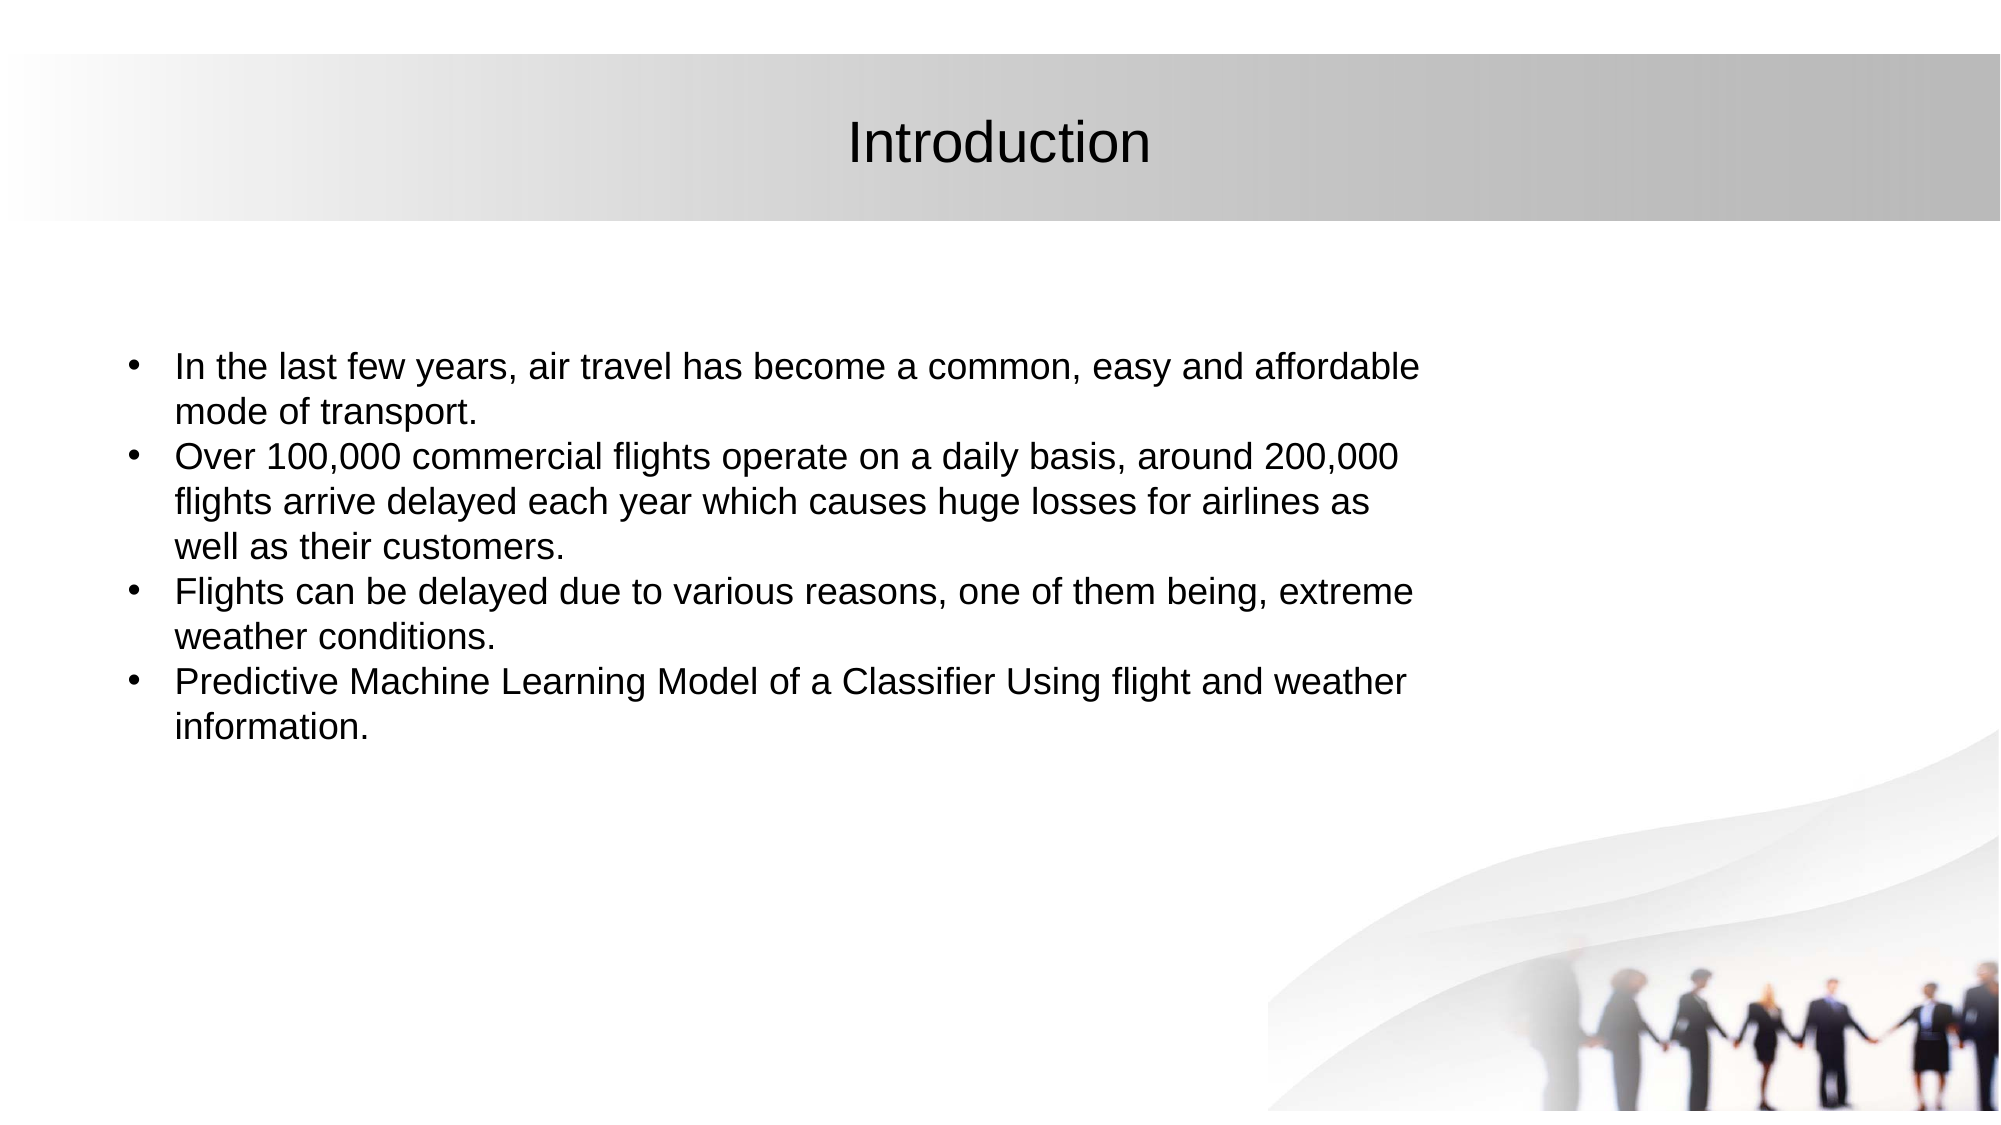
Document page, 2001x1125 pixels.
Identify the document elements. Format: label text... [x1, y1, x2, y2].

title Introduction [99, 44, 1901, 233]
text_box In the last few years, air travel has become a common, easy and affordable mode of transport. Over 100,000 commercial flights operate on a daily basis, around 200,000 flights arrive delayed each year which causes huge losses for airlines as well as their customers. Flights can be delayed due to various reasons, one of them being, extreme weather conditions. Predictive Machine Learning Model of a Classifier Using flight and weather information. [112, 334, 1451, 800]
picture [1268, 728, 1999, 1111]
